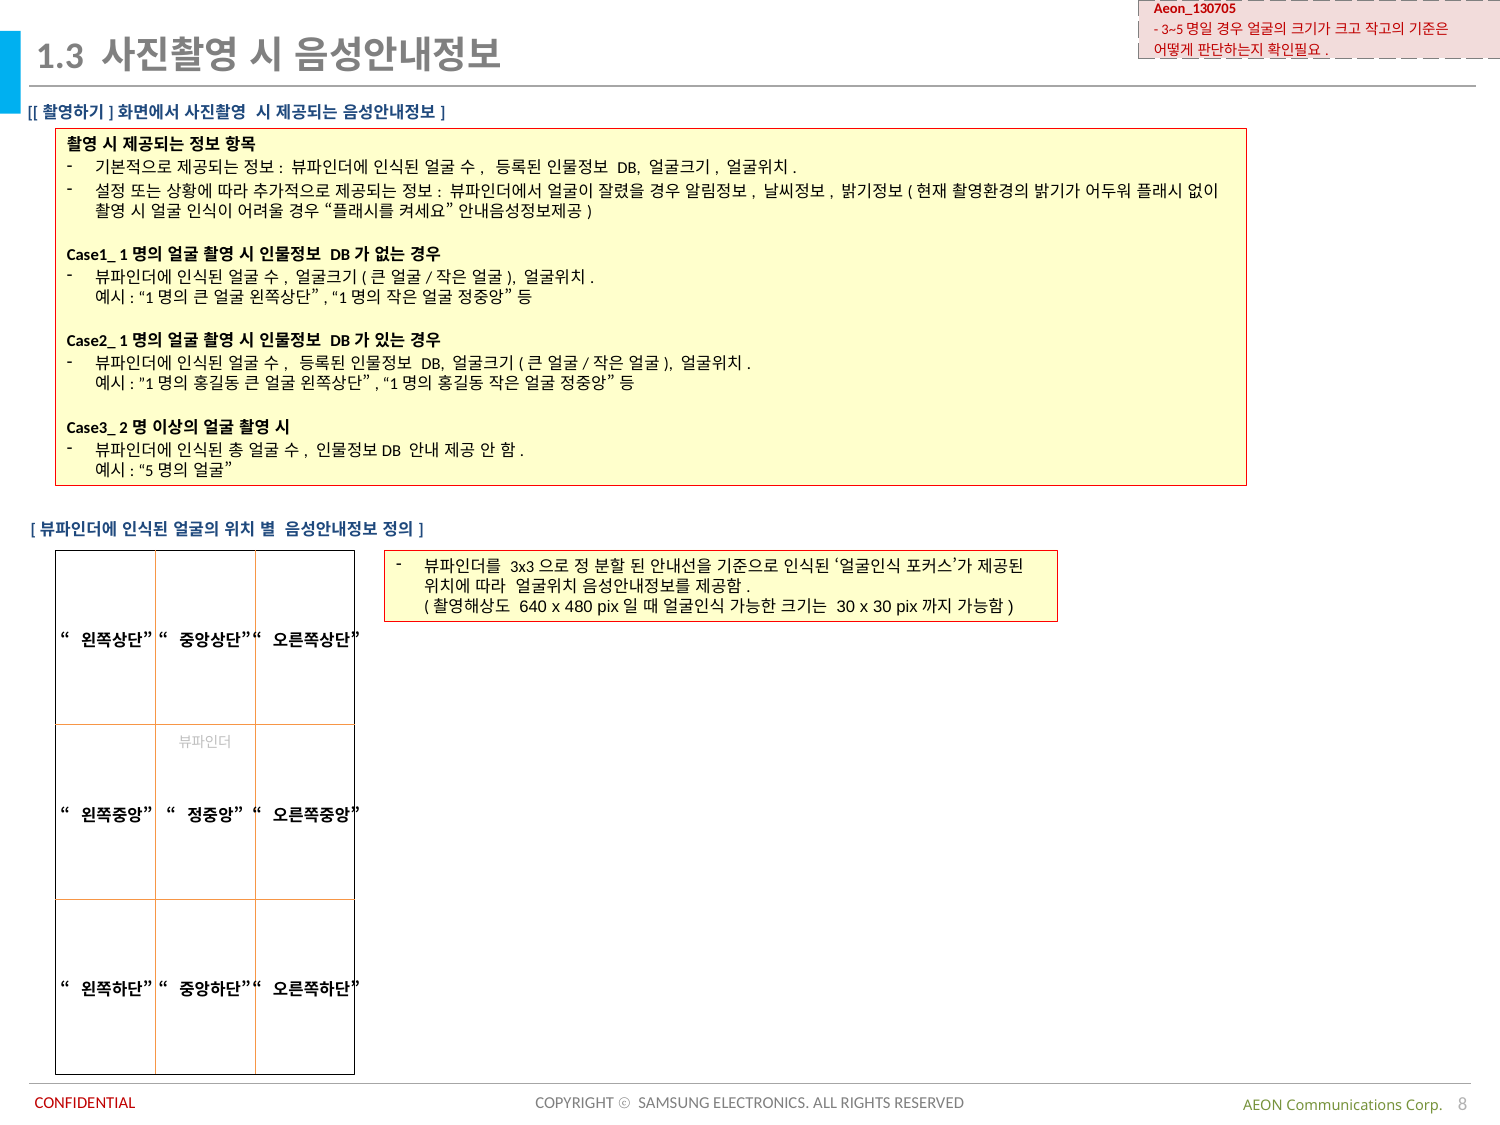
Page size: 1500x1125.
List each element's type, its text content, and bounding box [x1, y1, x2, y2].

text_box [[촬영하기]화면에서 사진촬영 시 제공되는 음성안내정보] [21, 95, 527, 128]
list 1.3 사진촬영 시 음성안내정보 [21, 23, 1471, 80]
text_box [뷰파인더에 인식된 얼굴의 위치 별 음성안내정보 정의] [24, 512, 505, 545]
table_header Aeon_130705 - 3~5명일 경우 얼굴의 크기가 크고 작고의 기준은 어떻게 판단하는지 확인필요. [1139, 0, 1500, 58]
text_box 뷰파인더를 3x3으로 정 분할 된 안내선을 기준으로 인식된 ‘얼굴인식 포커스’가 제공된 위치에 따라 얼굴위치 음성안내정보를 제공함. (촬영해상도 640 x 480 pix일 때 얼굴인식 가능한 크기는 30 x 30 pix까지 가능함) [382, 548, 1059, 624]
text_box 촬영 시 제공되는 정보 항목 기본적으로 제공되는 정보: 뷰파인더에 인식된 얼굴 수, 등록된 인물정보 DB, 얼굴크기, 얼굴위치. 설정 또는 상황에 따라 추가적으로 제공되는 정보: 뷰파인더에서 얼굴이 잘렸을 경우 알림정보, 날씨정보, 밝기정보(현재 촬영환경의 밝기가 어두워 플래시 없이 촬영 시 얼굴 인식이 어려울 경우 “플래시를 켜세요” 안내음성정보제공) Case1_ 1명의 얼굴 촬영 시 인물정보 DB가 없는 경우 뷰파인더에 인식된 얼굴 수, 얼굴크기(큰 얼굴/작은 얼굴), 얼굴위치. 예시: “1명의 큰 얼굴 왼쪽상단”, “1명의 작은 얼굴 정중앙” 등 Case2_ 1명의 얼굴 촬영 시 인물정보 DB가 있는 경우 뷰파인더에 인식된 얼굴 수, 등록된 인물정보 DB, 얼굴크기(큰 얼굴/작은 얼굴), 얼굴위치. 예시: ”1명의 홍길동 큰 얼굴 왼쪽상단”, “1명의 홍길동 작은 얼굴 정중앙” 등 Case3_ 2명 이상의 얼굴 촬영 시 뷰파인더에 인식된 총 얼굴 수, 인물정보DB 안내 제공 안 함. 예시: “5명의 얼굴” [53, 126, 1248, 488]
slide_number 8 [1376, 1088, 1483, 1117]
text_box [54, 549, 356, 1075]
